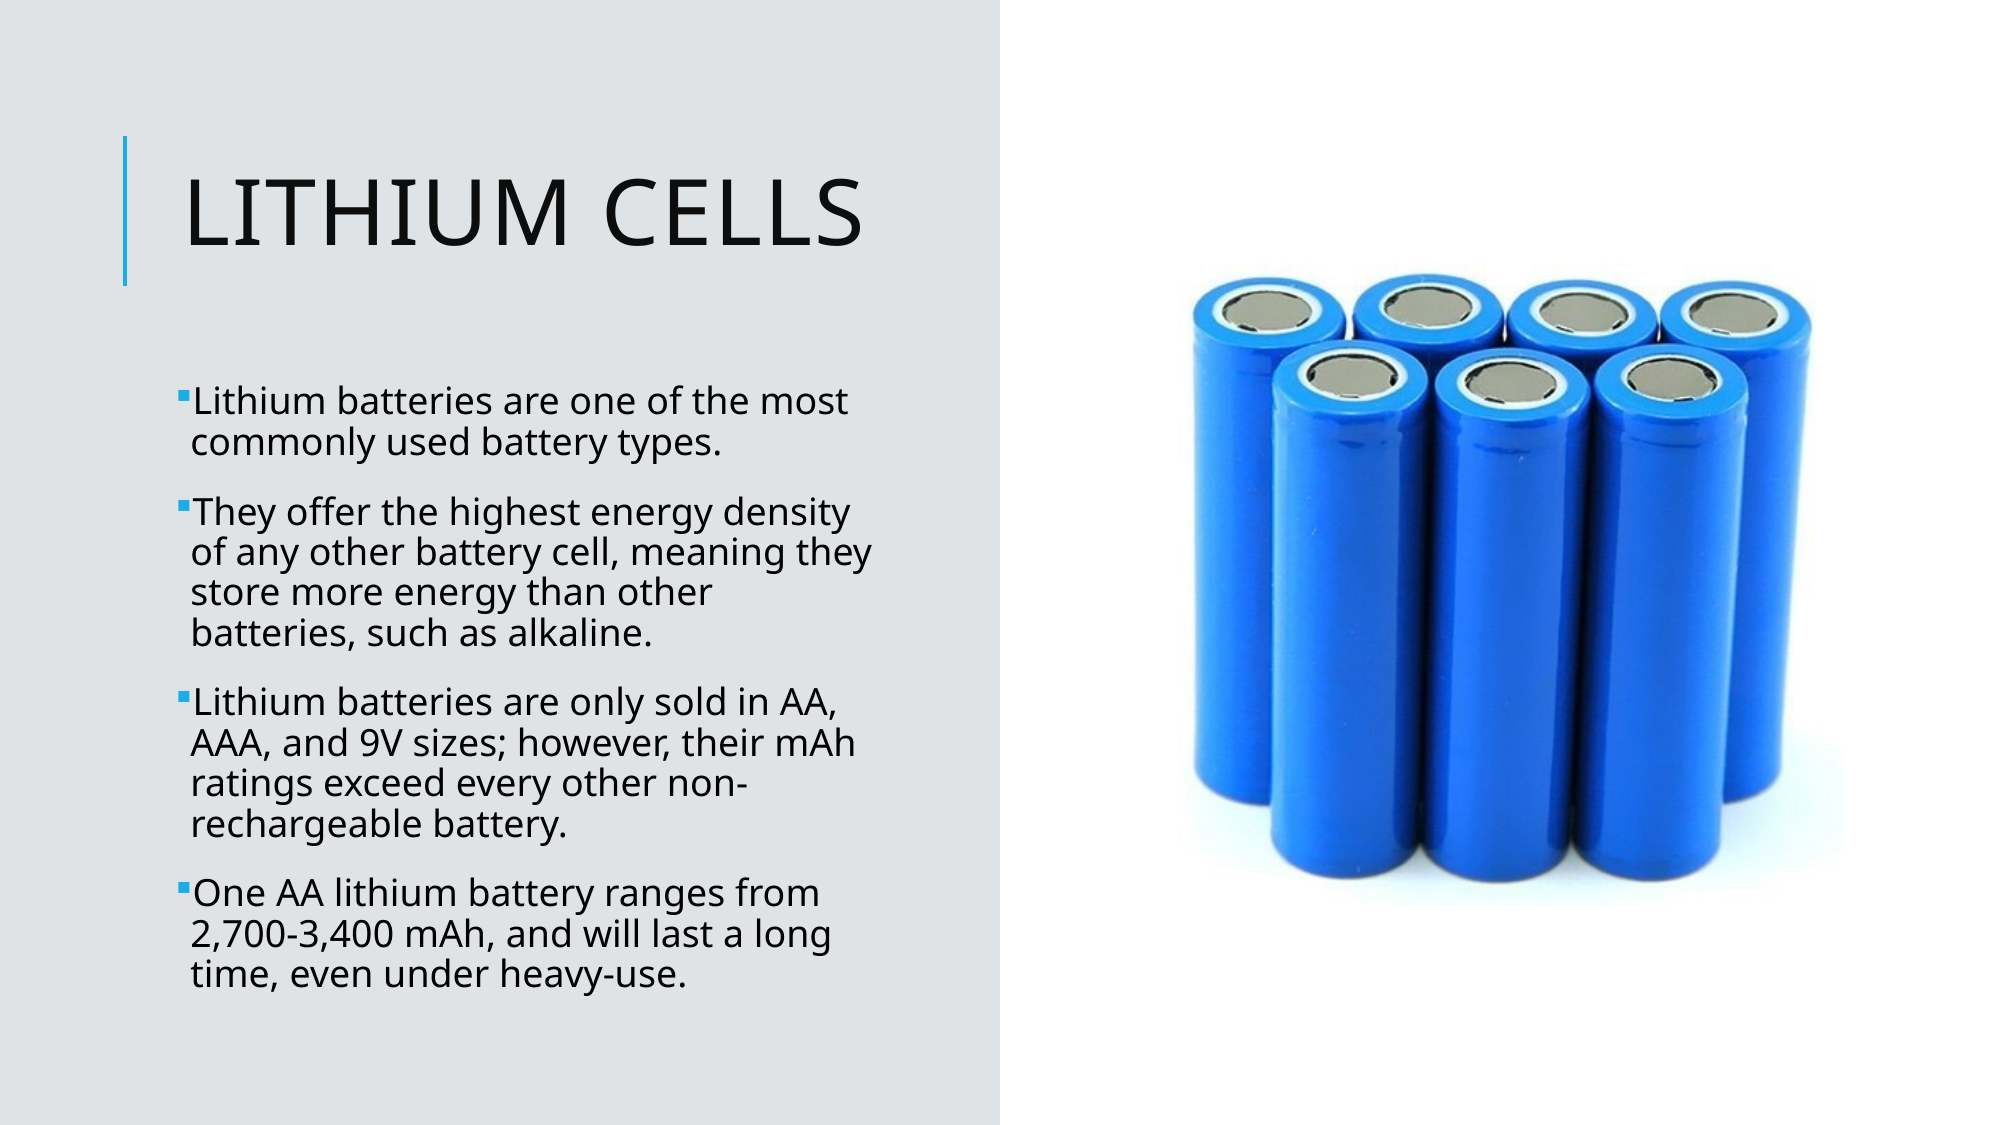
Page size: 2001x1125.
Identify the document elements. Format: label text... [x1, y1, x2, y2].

list Lithium batteries are one of the most commonly used battery types. They offer the highest energy density of any other battery cell, meaning they store more energy than other batteries, such as alkaline. Lithium batteries are only sold in AA, AAA, and 9V sizes; however, their mAh ratings exceed every other non-rechargeable battery. One AA lithium battery ranges from 2,700-3,400 mAh, and will last a long time, even under heavy-use. [168, 375, 888, 1020]
picture [1157, 220, 1843, 906]
title Lithium cells [168, 75, 888, 363]
text_box [0, 0, 1001, 1125]
